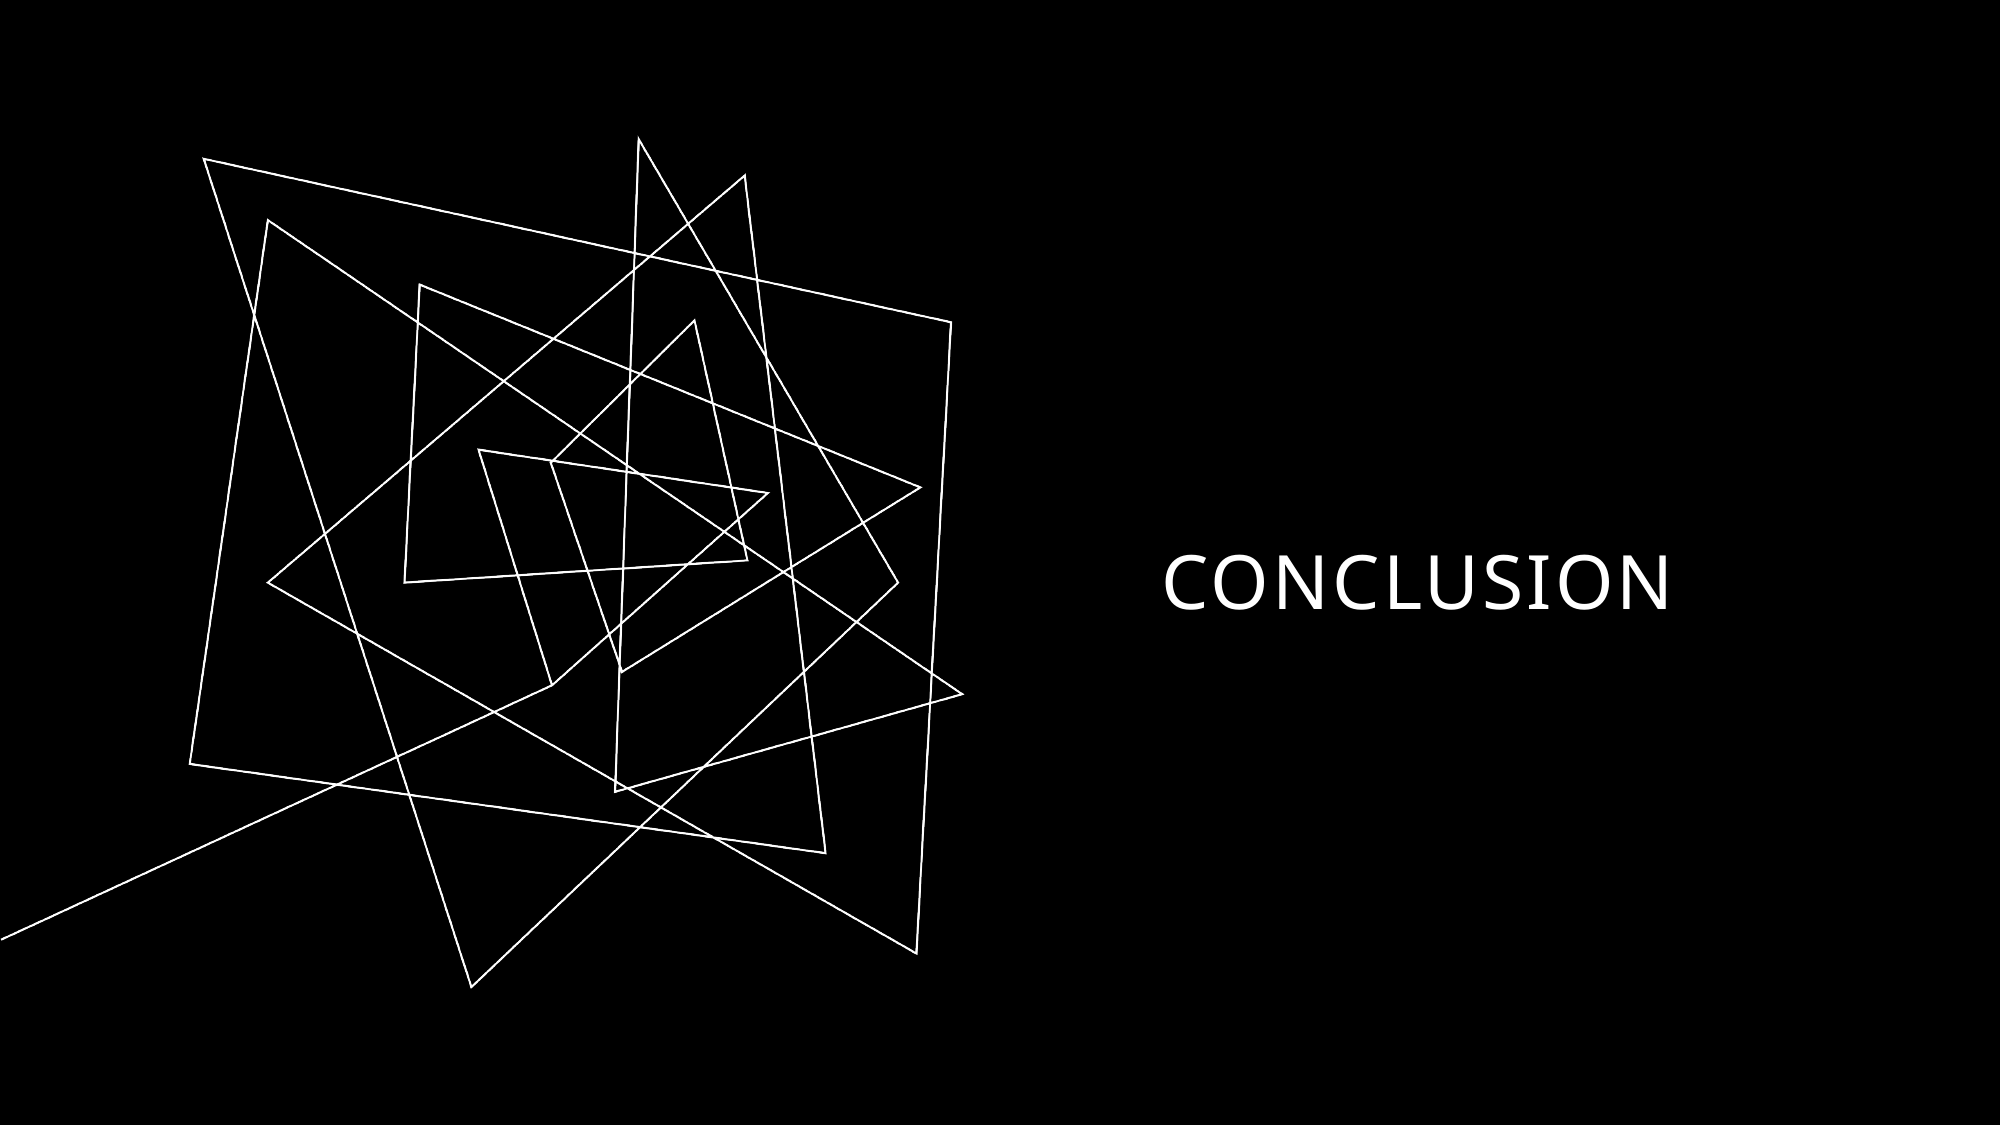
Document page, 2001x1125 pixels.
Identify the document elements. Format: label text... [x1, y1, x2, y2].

picture [0, 135, 965, 989]
title Conclusion [1146, 352, 1833, 634]
